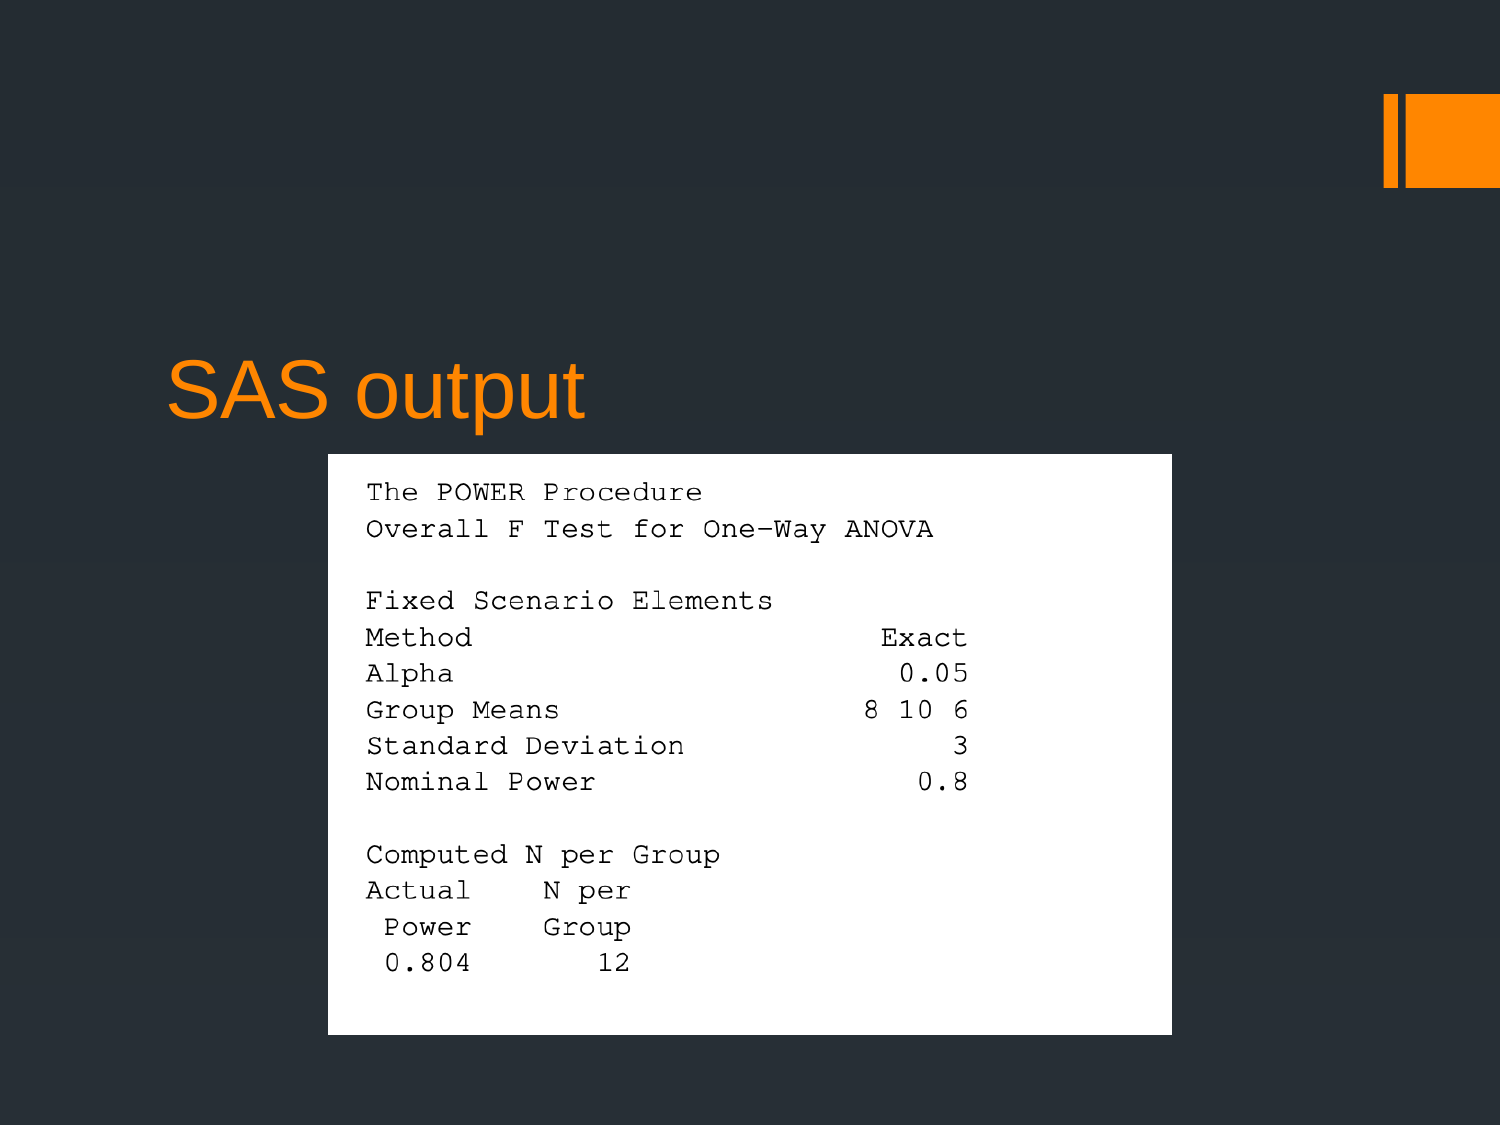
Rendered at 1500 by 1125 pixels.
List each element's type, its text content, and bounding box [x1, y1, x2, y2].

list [327, 453, 1173, 1036]
title SAS output [150, 253, 1350, 443]
